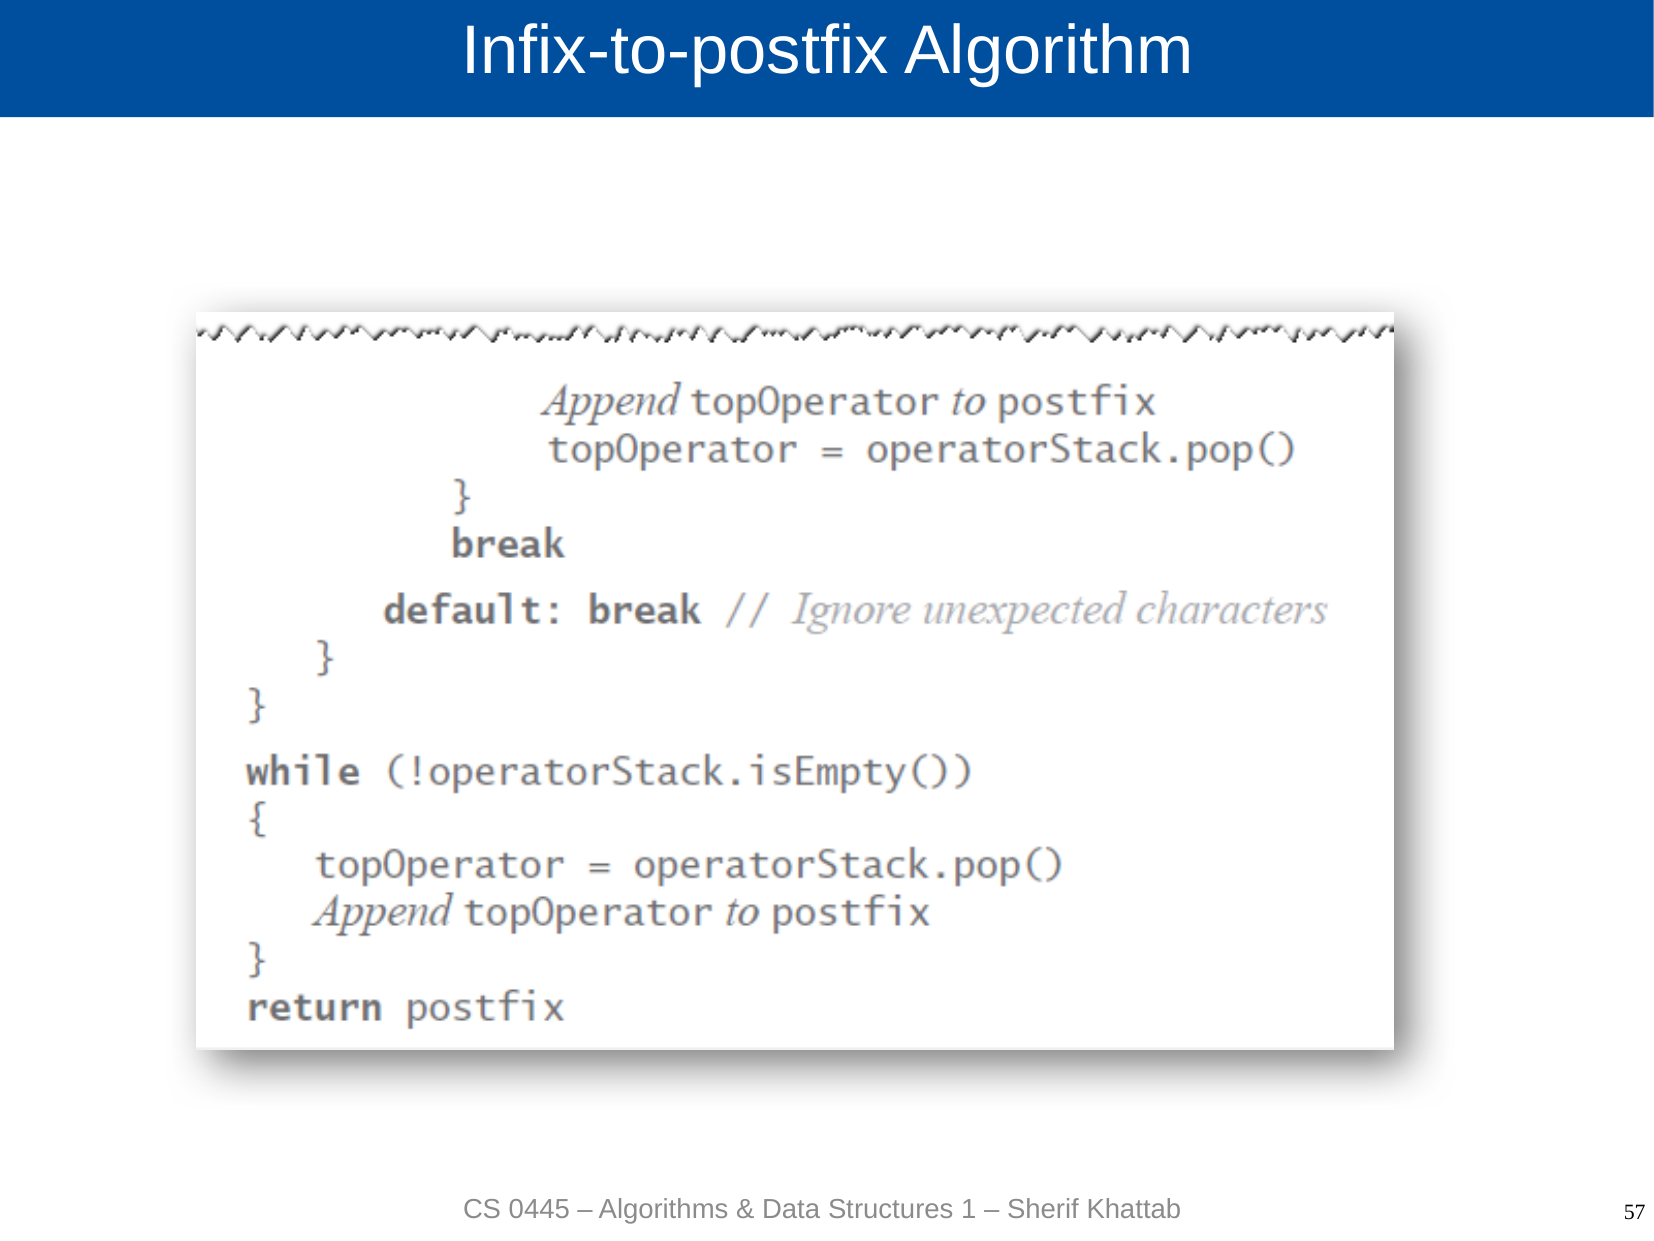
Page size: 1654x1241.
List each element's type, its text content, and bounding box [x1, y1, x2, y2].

picture [196, 312, 1395, 1051]
slide_number 57 [1265, 1198, 1647, 1241]
title Infix-to-postfix Algorithm [0, 0, 1654, 118]
footer CS 0445 – Algorithms & Data Structures 1 – Sherif Khattab [407, 1190, 1238, 1241]
